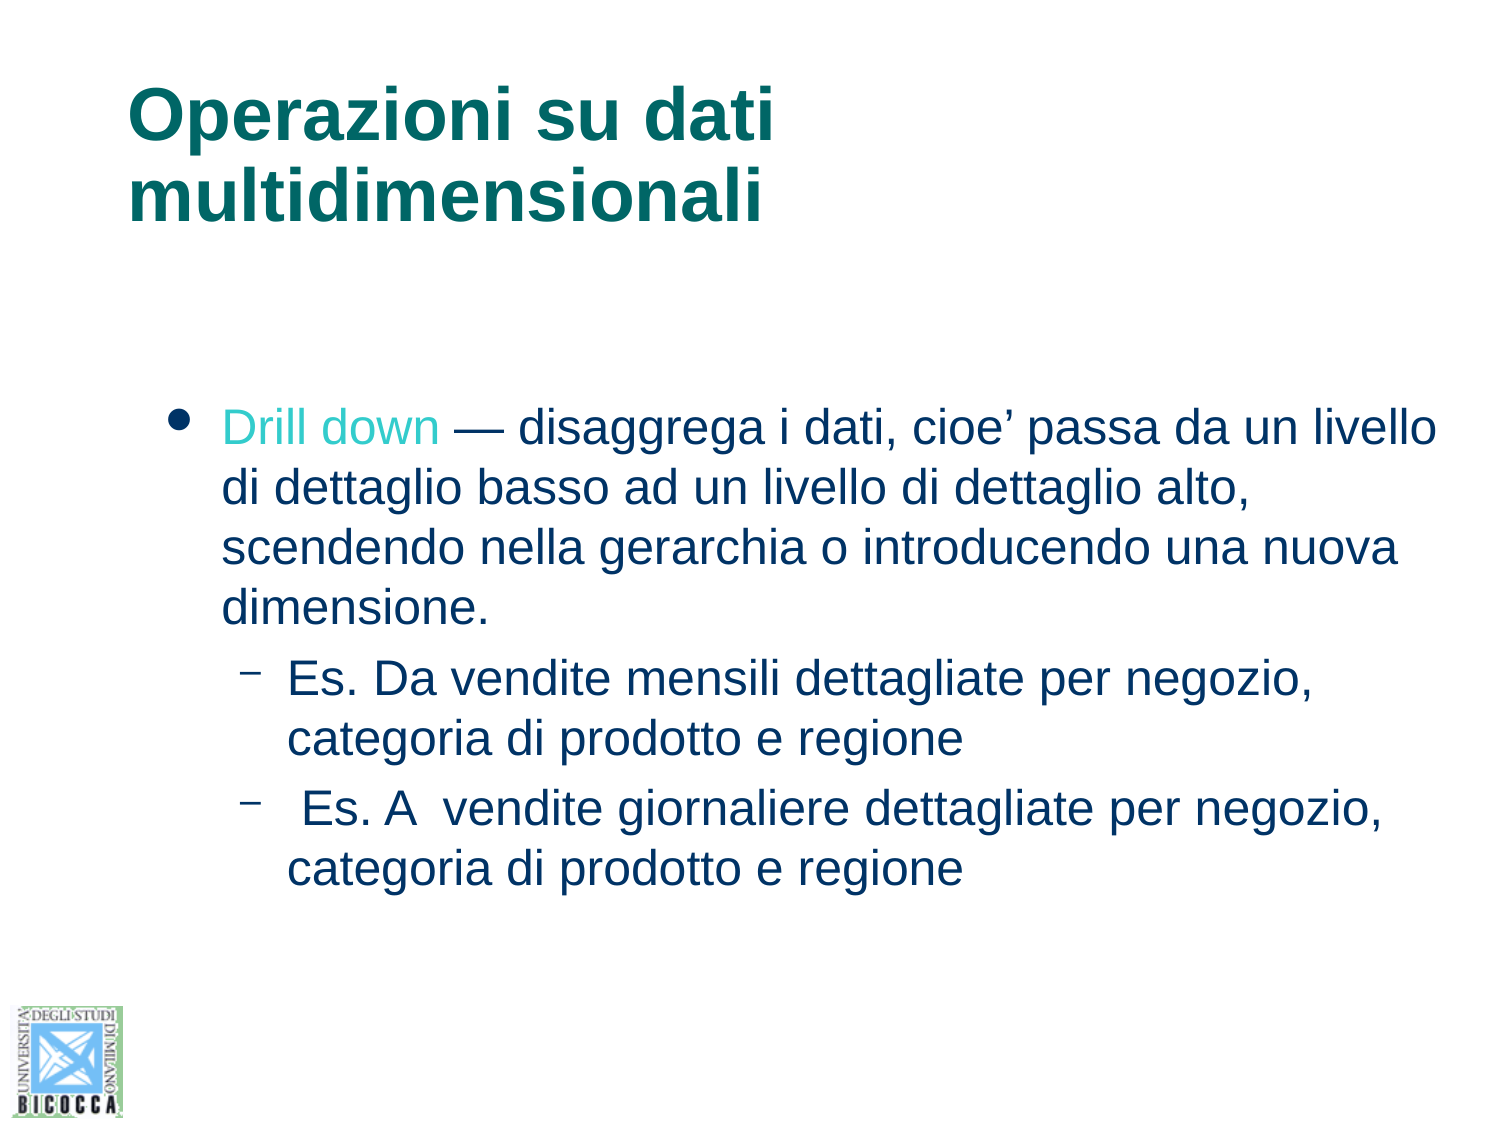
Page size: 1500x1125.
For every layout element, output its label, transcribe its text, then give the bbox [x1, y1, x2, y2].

picture [10, 1005, 124, 1119]
list Drill down — disaggrega i dati, cioe’ passa da un livello di dettaglio basso ad un livello di dettaglio alto, scendendo nella gerarchia o introducendo una nuova dimensione. Es. Da vendite mensili dettagliate per negozio, categoria di prodotto e regione Es. A vendite giornaliere dettagliate per negozio, categoria di prodotto e regione [150, 387, 1463, 1000]
title Operazioni su dati multidimensionali [112, 99, 1388, 245]
